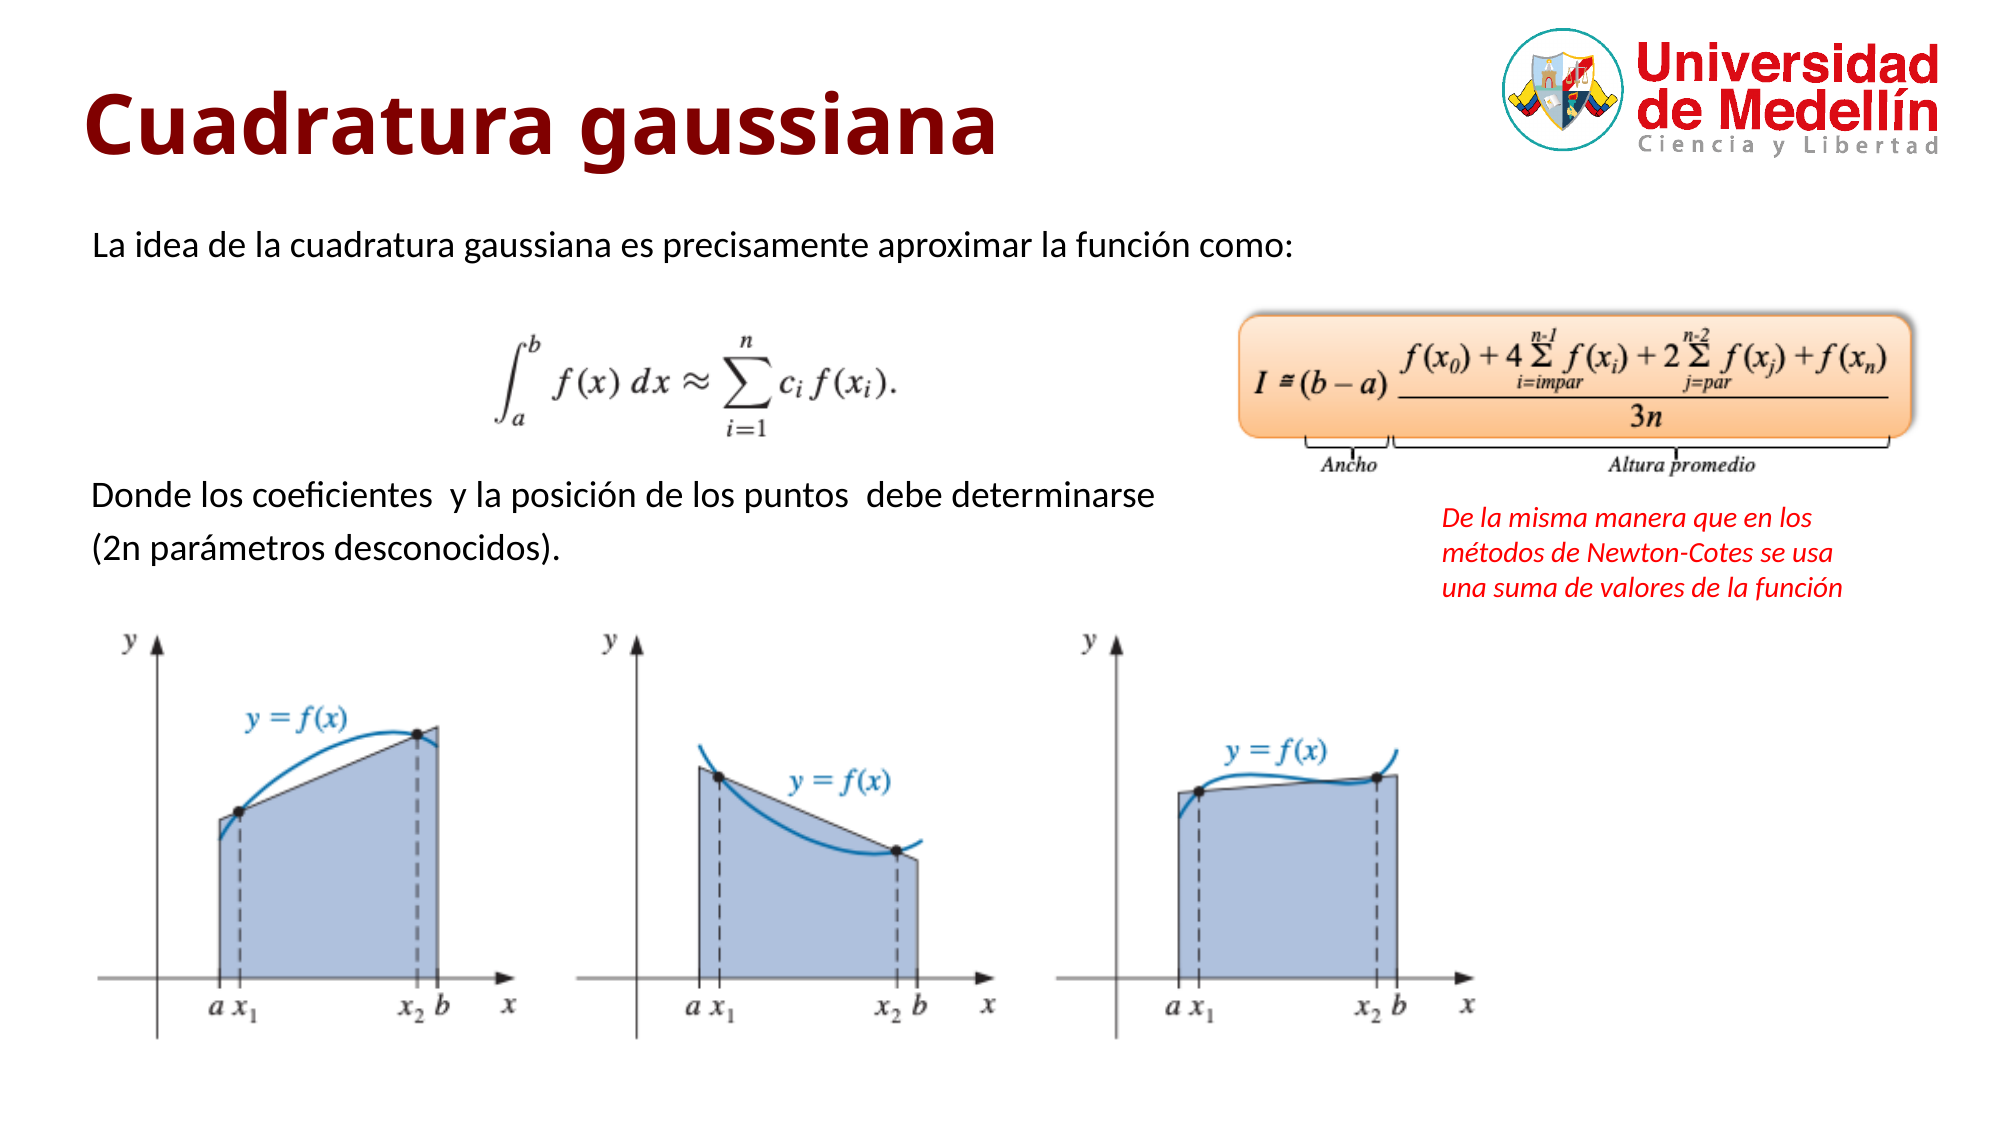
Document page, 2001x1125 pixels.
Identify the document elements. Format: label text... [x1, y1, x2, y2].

picture [92, 583, 1512, 1074]
title Cuadratura gaussiana [67, 76, 1752, 167]
picture [1502, 28, 1950, 164]
picture [435, 312, 916, 457]
list La idea de la cuadratura gaussiana es precisamente aproximar la función como: [77, 212, 1450, 270]
text_box De la misma manera que en los métodos de Newton-Cotes se usa una suma de valores de la función [1426, 495, 1894, 617]
picture [1217, 296, 1923, 487]
